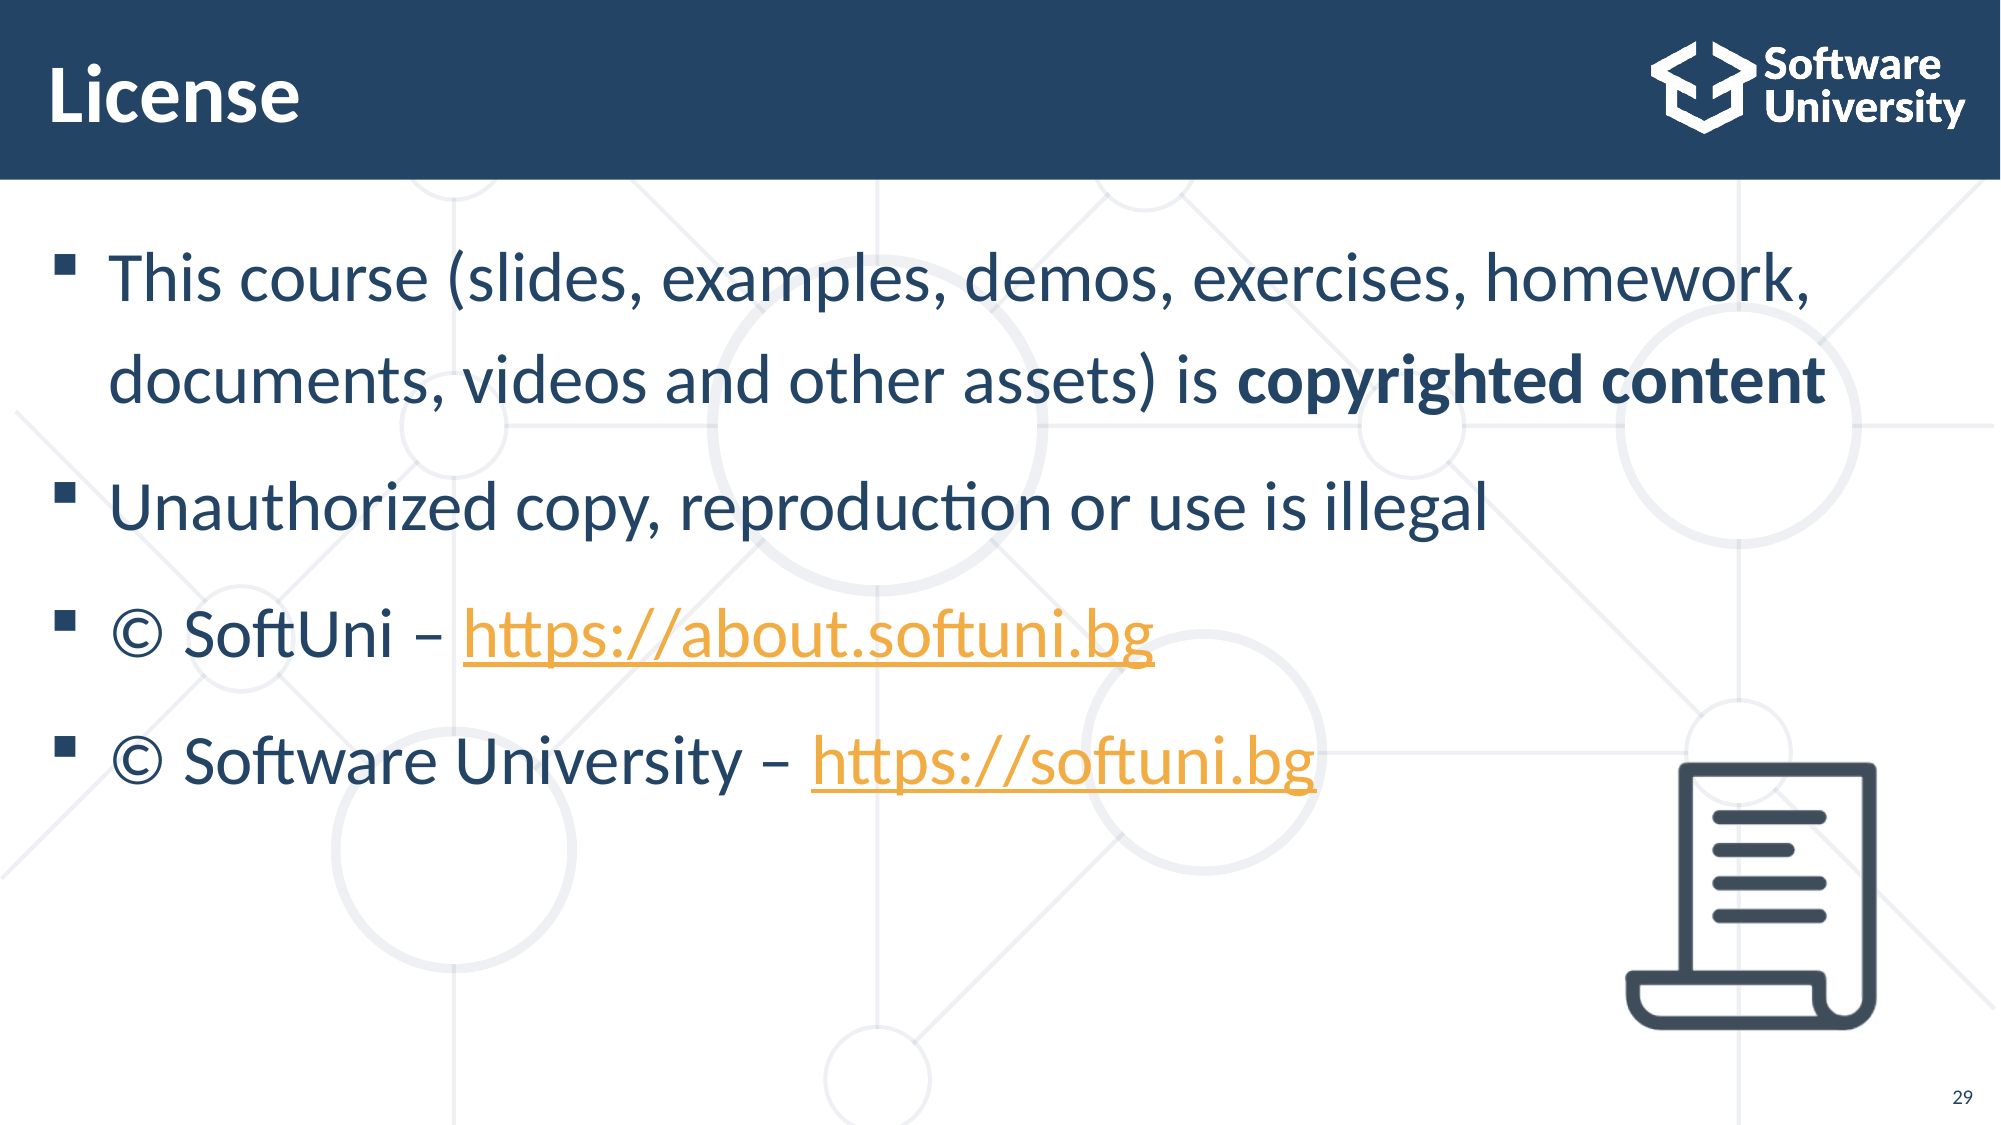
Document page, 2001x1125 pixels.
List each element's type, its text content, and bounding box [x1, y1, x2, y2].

slide_number 29 [1927, 1067, 1989, 1117]
list This course (slides, examples, demos, exercises, homework, documents, videos and other assets) is copyrighted content Unauthorized copy, reproduction or use is illegal © SoftUni – https://about.softuni.bg © Software University – https://softuni.bg [31, 208, 1970, 1104]
picture [1651, 41, 1966, 134]
picture [1598, 728, 1916, 1065]
title License [31, 16, 1625, 162]
